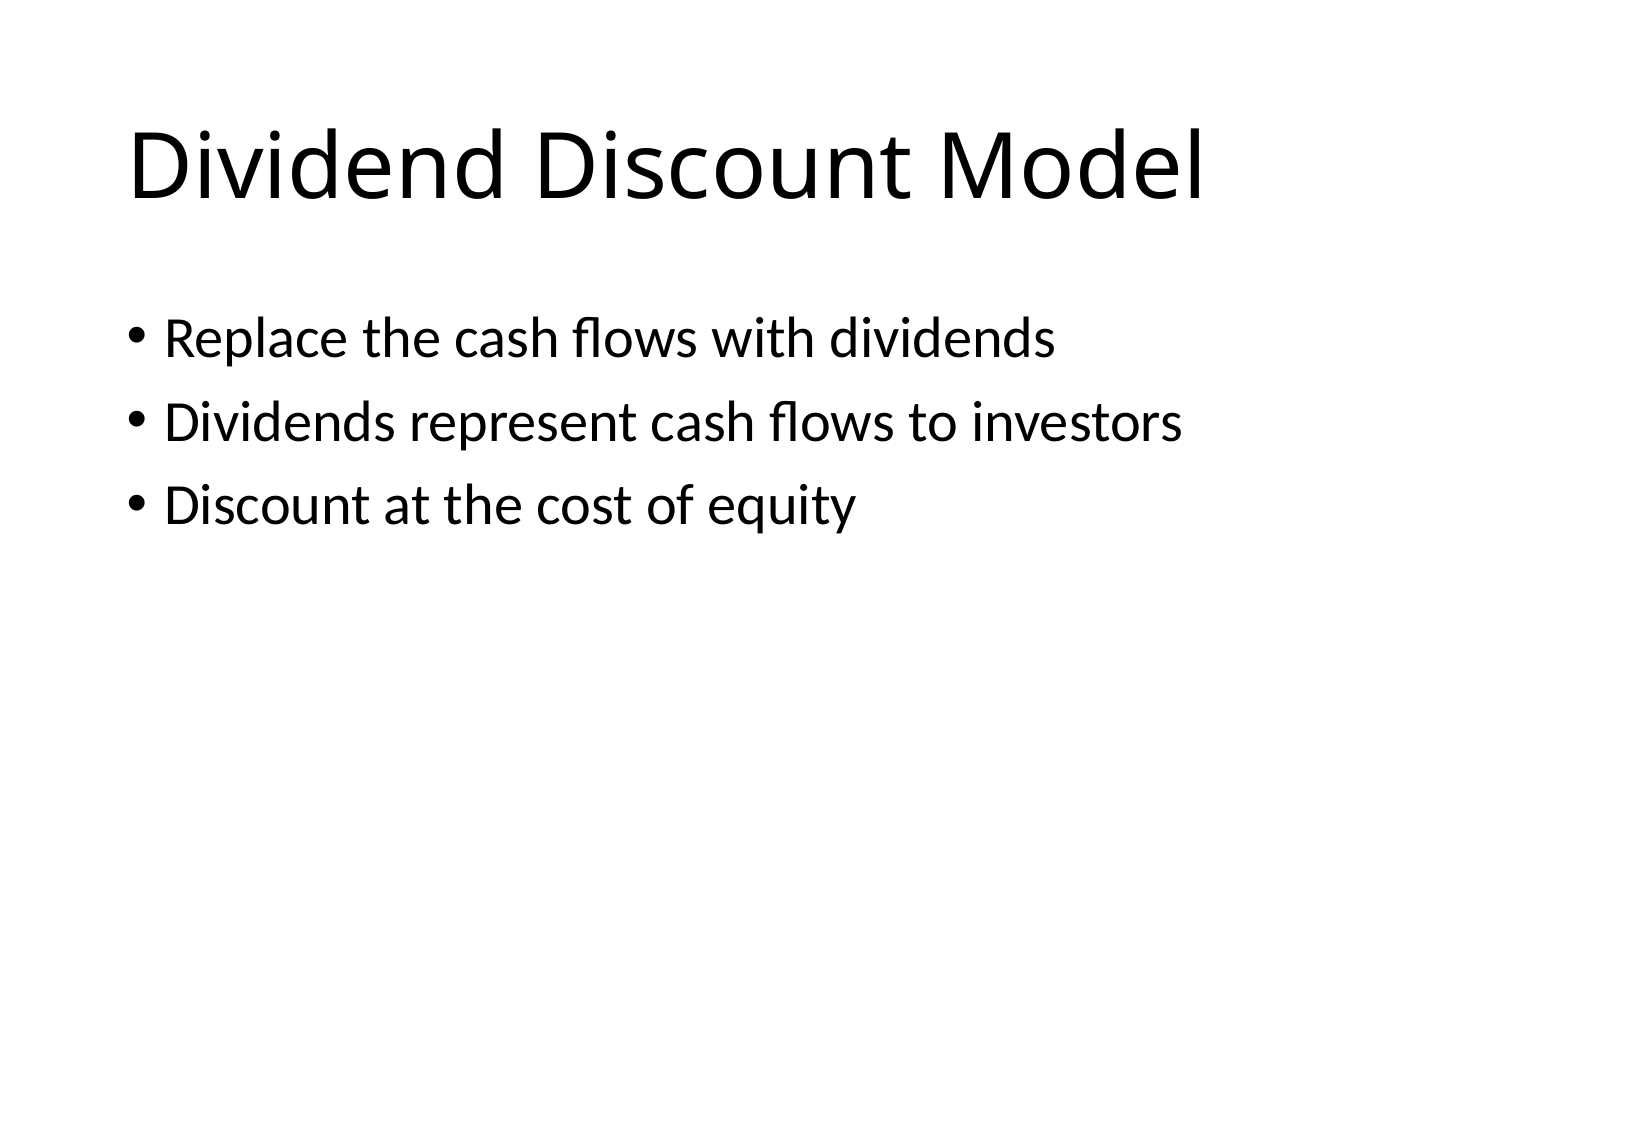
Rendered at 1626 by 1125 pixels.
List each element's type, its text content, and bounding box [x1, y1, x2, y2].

title Dividend Discount Model [111, 59, 1514, 278]
list Replace the cash flows with dividends Dividends represent cash flows to investors Discount at the cost of equity [111, 299, 1514, 1014]
